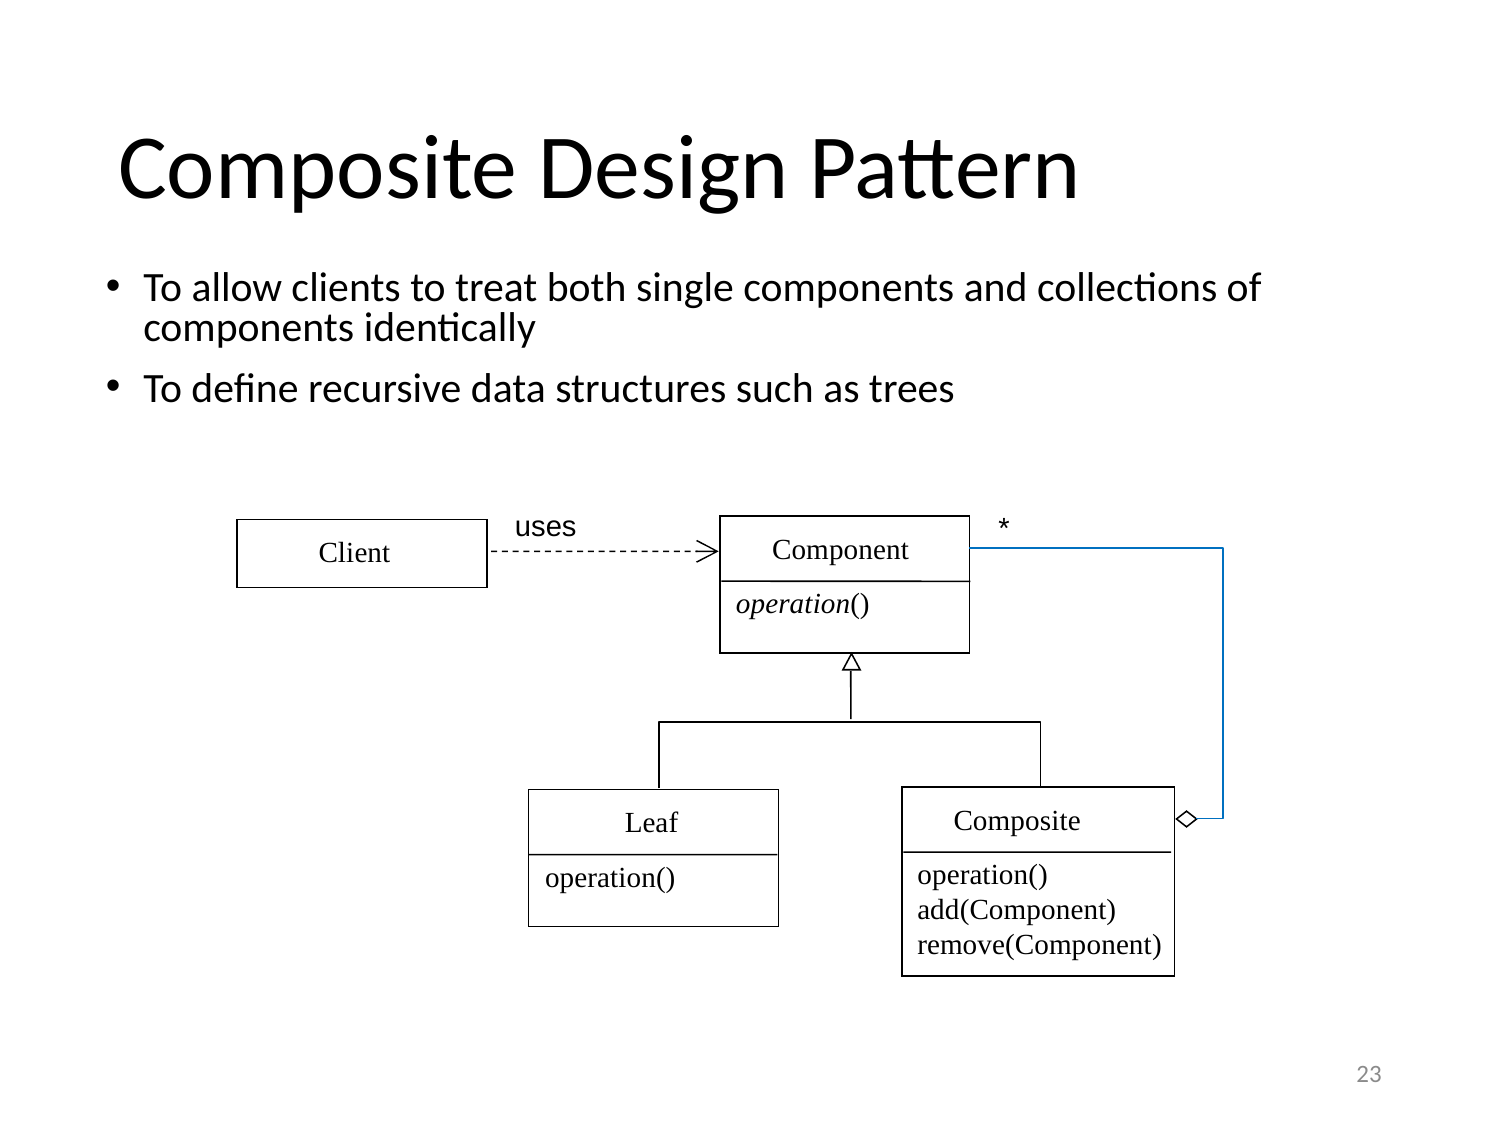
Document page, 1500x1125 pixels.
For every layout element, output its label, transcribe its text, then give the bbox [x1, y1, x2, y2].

title Composite Design Pattern [103, 59, 1397, 262]
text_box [237, 499, 1223, 976]
slide_number 23 [1059, 1042, 1397, 1103]
list To allow clients to treat both single components and collections of components identically To define recursive data structures such as trees [90, 262, 1441, 425]
